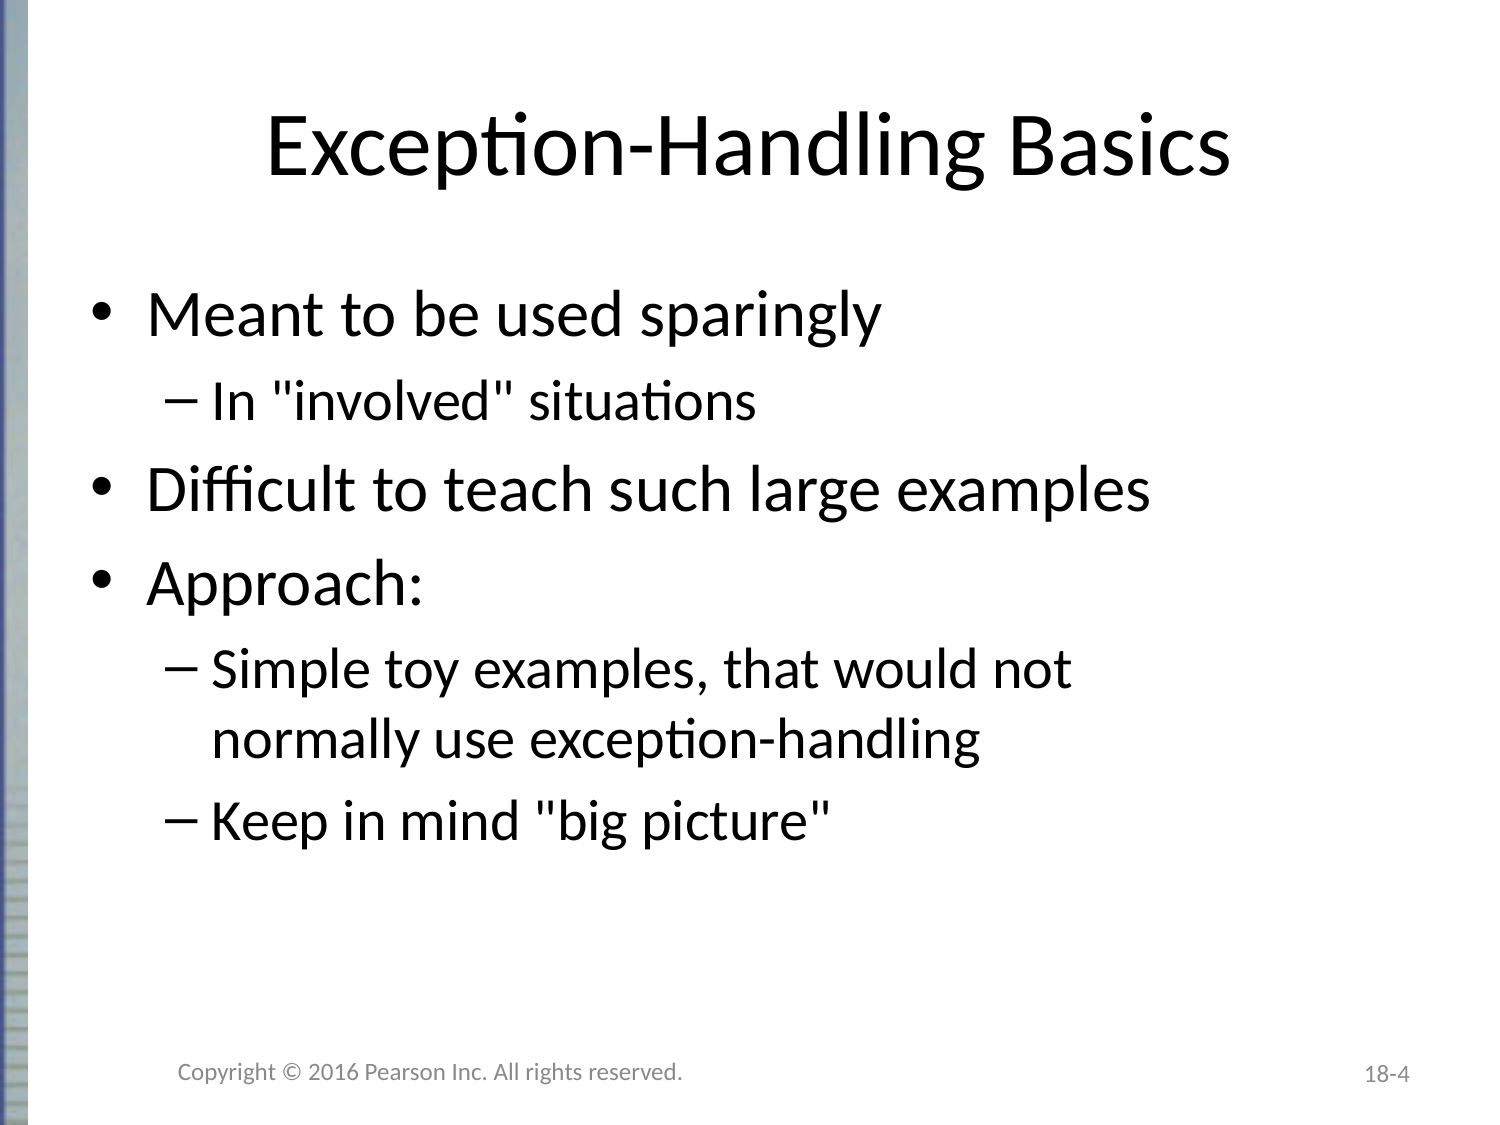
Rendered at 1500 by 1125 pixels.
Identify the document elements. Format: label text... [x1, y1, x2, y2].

list Meant to be used sparingly In "involved" situations Difficult to teach such large examples Approach: Simple toy examples, that would not normally use exception-handling Keep in mind "big picture" [75, 262, 1425, 1005]
slide_number 18-4 [1074, 1042, 1425, 1103]
footer Copyright © 2016 Pearson Inc. All rights reserved. [75, 1040, 788, 1100]
title Exception-Handling Basics [75, 45, 1425, 233]
picture [0, 0, 28, 1125]
